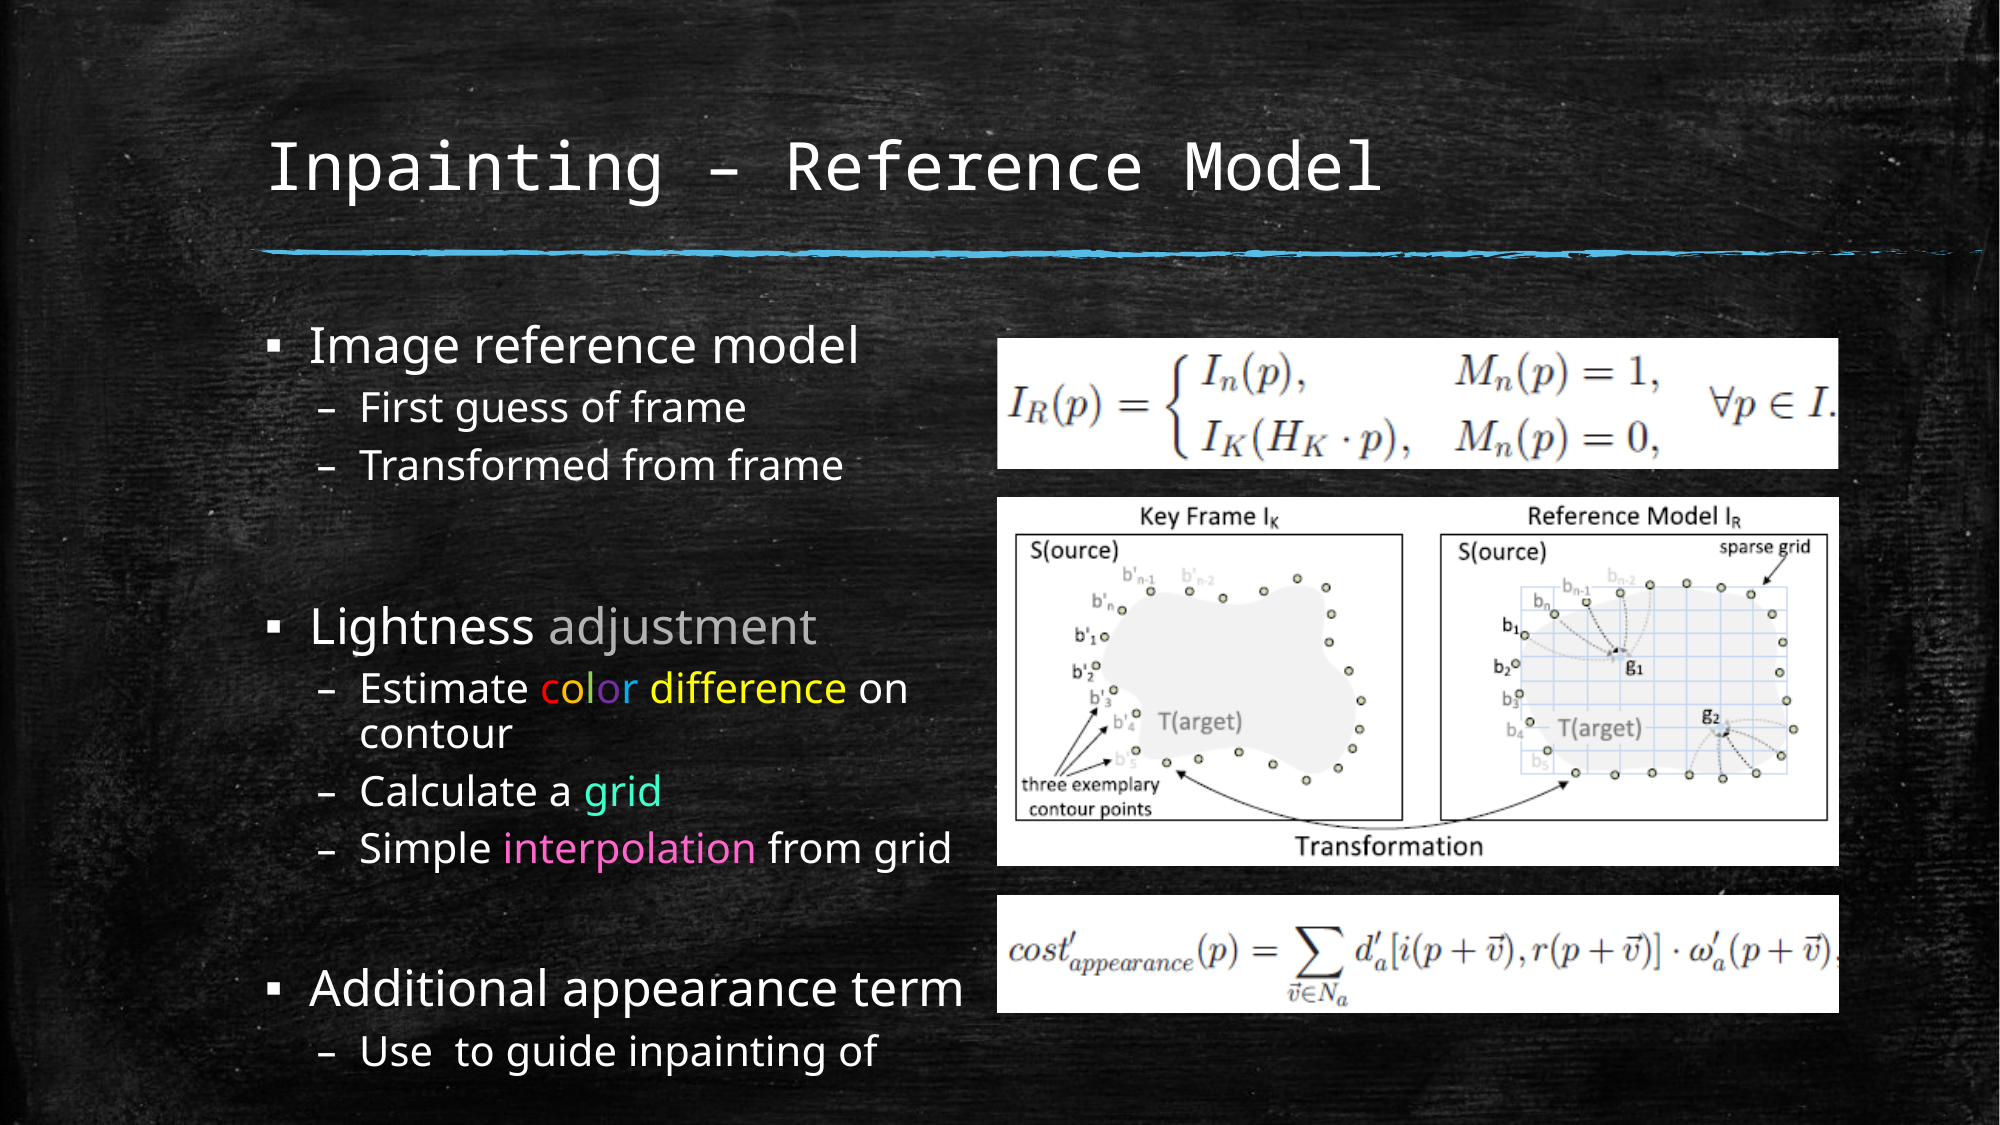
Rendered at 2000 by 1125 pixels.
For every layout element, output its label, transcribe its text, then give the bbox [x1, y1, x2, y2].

picture [997, 338, 1839, 469]
title Inpainting – Reference Model [249, 45, 1750, 213]
picture [997, 895, 1839, 1013]
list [997, 497, 1839, 866]
